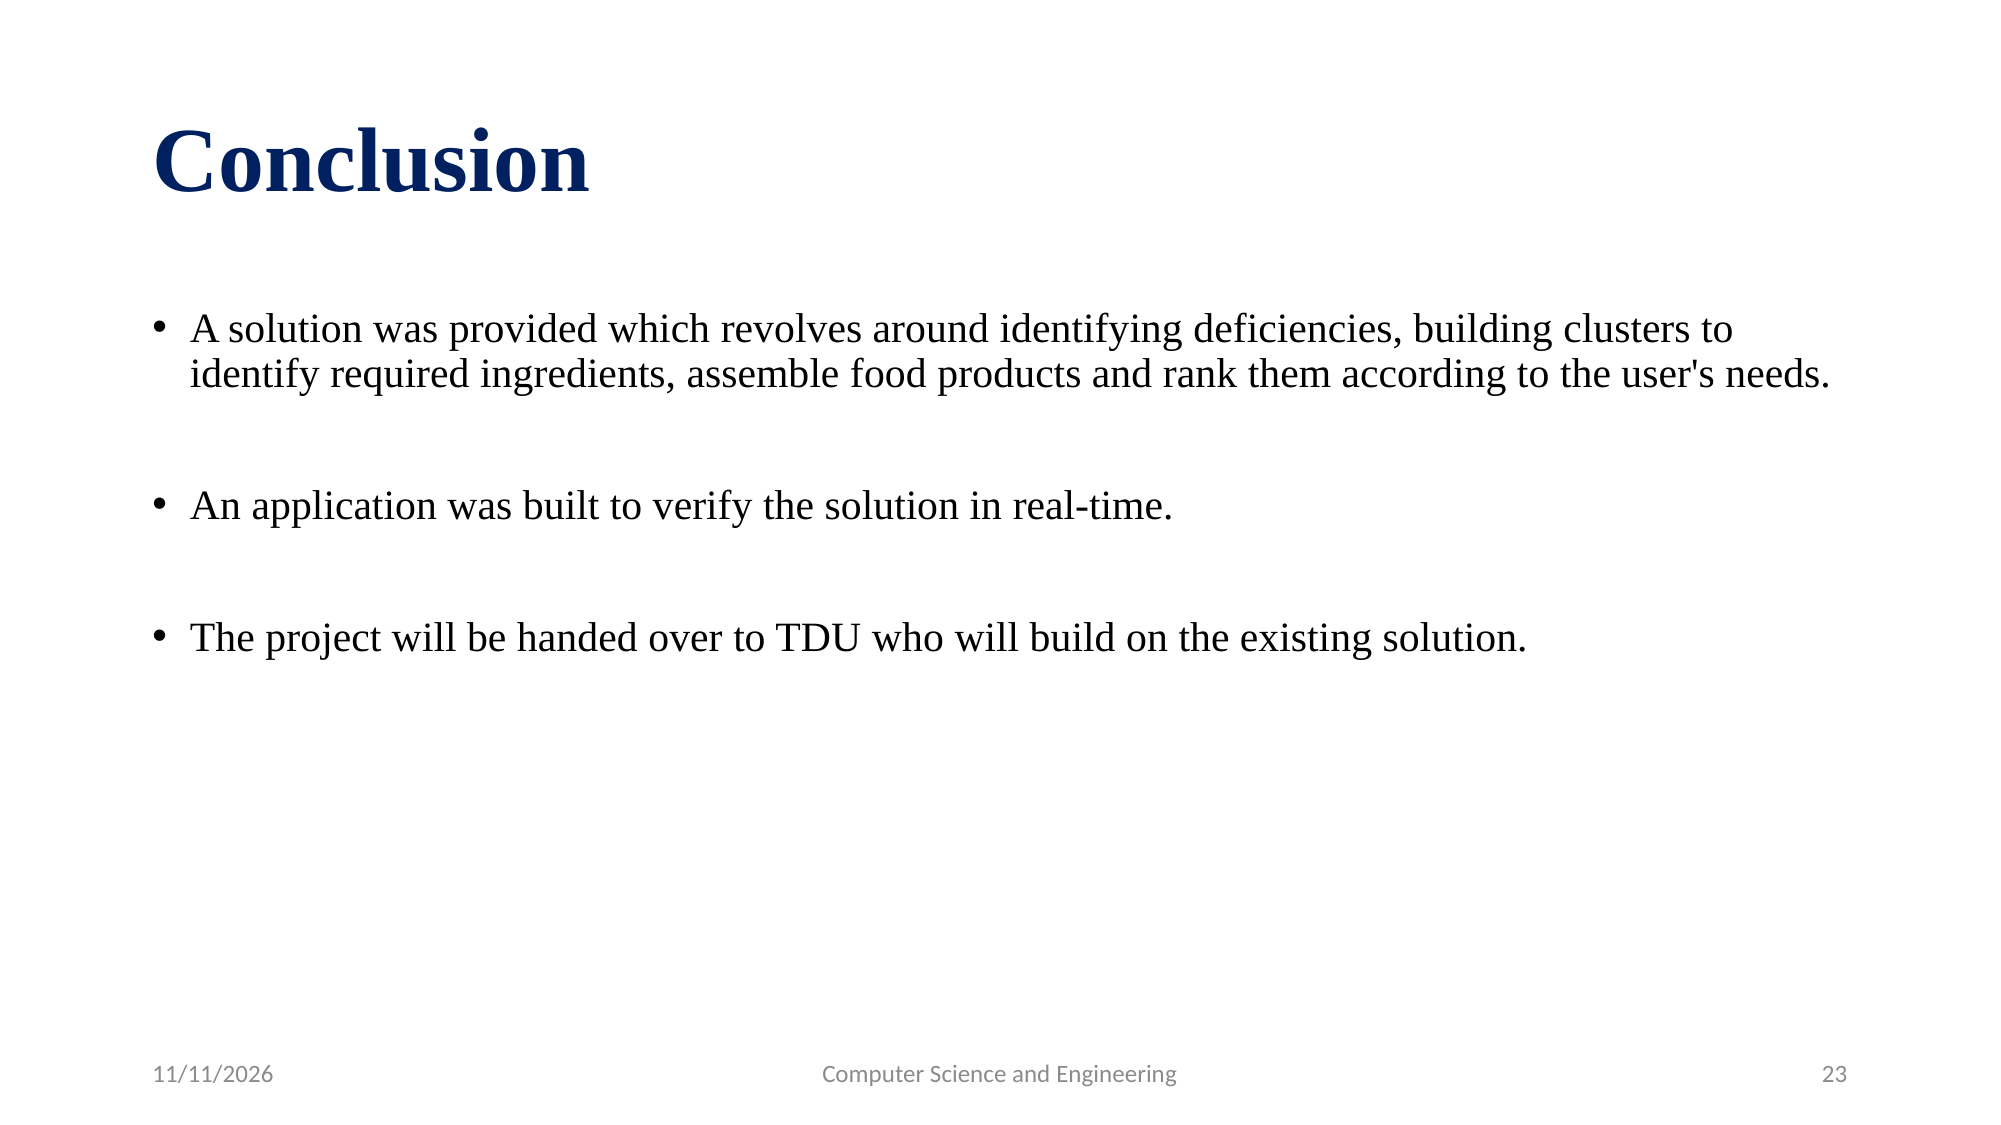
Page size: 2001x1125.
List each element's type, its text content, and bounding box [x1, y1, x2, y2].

list A solution was provided which revolves around identifying deficiencies, building clusters to identify required ingredients, assemble food products and rank them according to the user's needs. An application was built to verify the solution in real-time. The project will be handed over to TDU who will build on the existing solution. [137, 298, 1863, 1075]
slide_number 23 [1412, 1042, 1863, 1103]
title Conclusion [137, 53, 1863, 271]
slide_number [137, 1042, 588, 1103]
footer Computer Science and Engineering [662, 1042, 1338, 1103]
